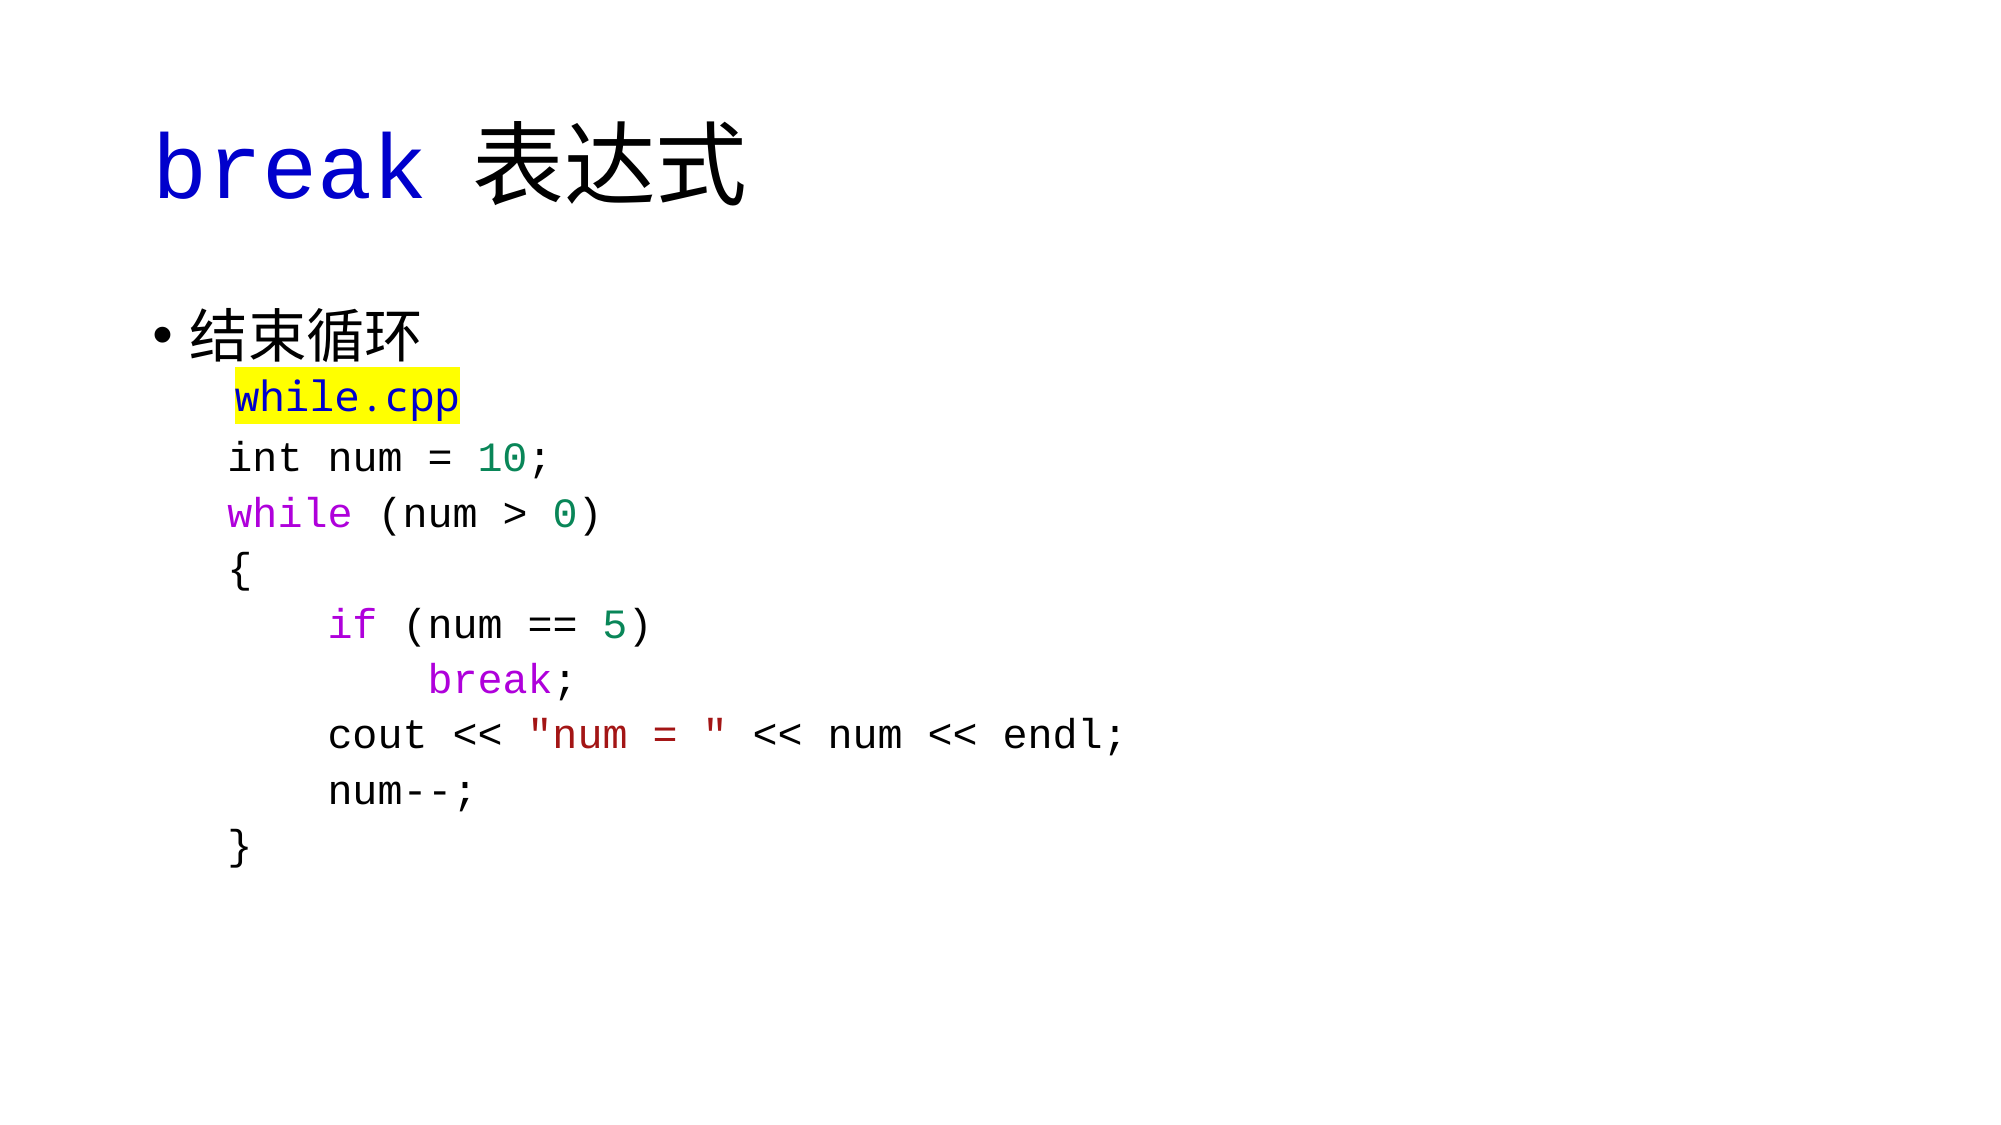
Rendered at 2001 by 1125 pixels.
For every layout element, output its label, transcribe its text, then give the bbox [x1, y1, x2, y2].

text_box while.cpp [219, 362, 475, 428]
list 结束循环 int num = 10; while (num > 0) { if (num == 5) break; cout << "num = " << num << endl; num--; } [137, 299, 1863, 1014]
title break 表达式 [137, 59, 1863, 278]
